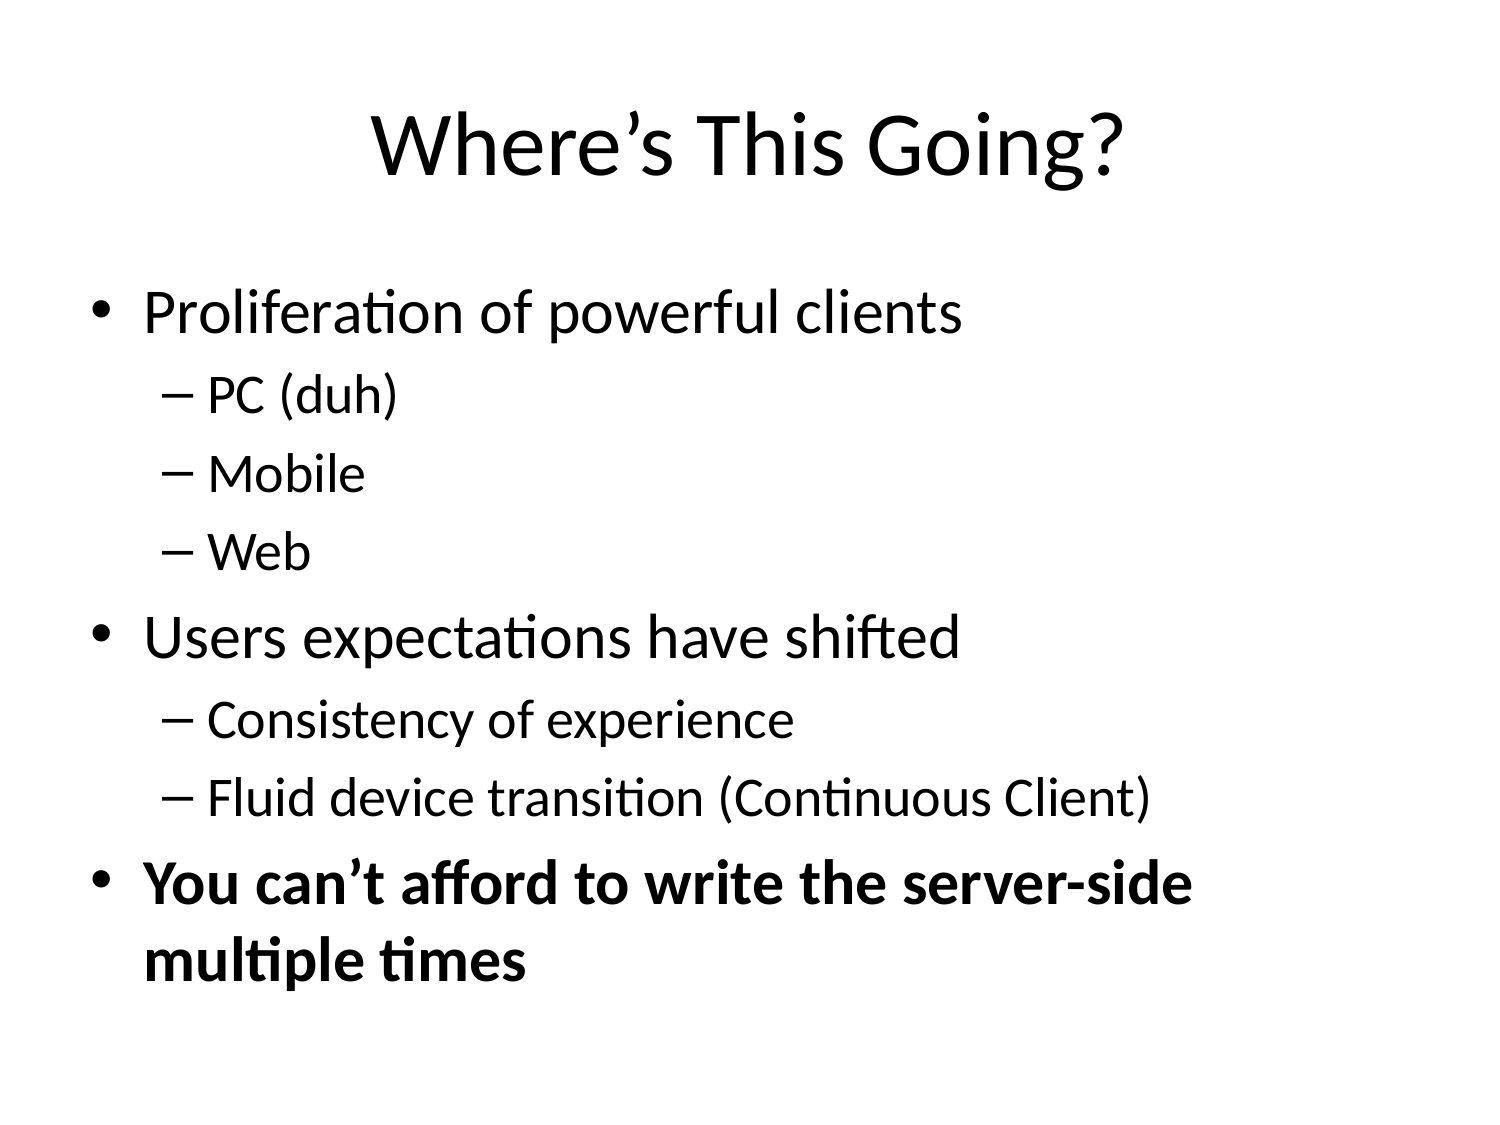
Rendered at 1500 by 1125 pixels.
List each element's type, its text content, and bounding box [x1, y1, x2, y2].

title Where’s This Going? [75, 45, 1425, 233]
list Proliferation of powerful clients PC (duh) Mobile Web Users expectations have shifted Consistency of experience Fluid device transition (Continuous Client) You can’t afford to write the server-side multiple times [75, 262, 1425, 1005]
